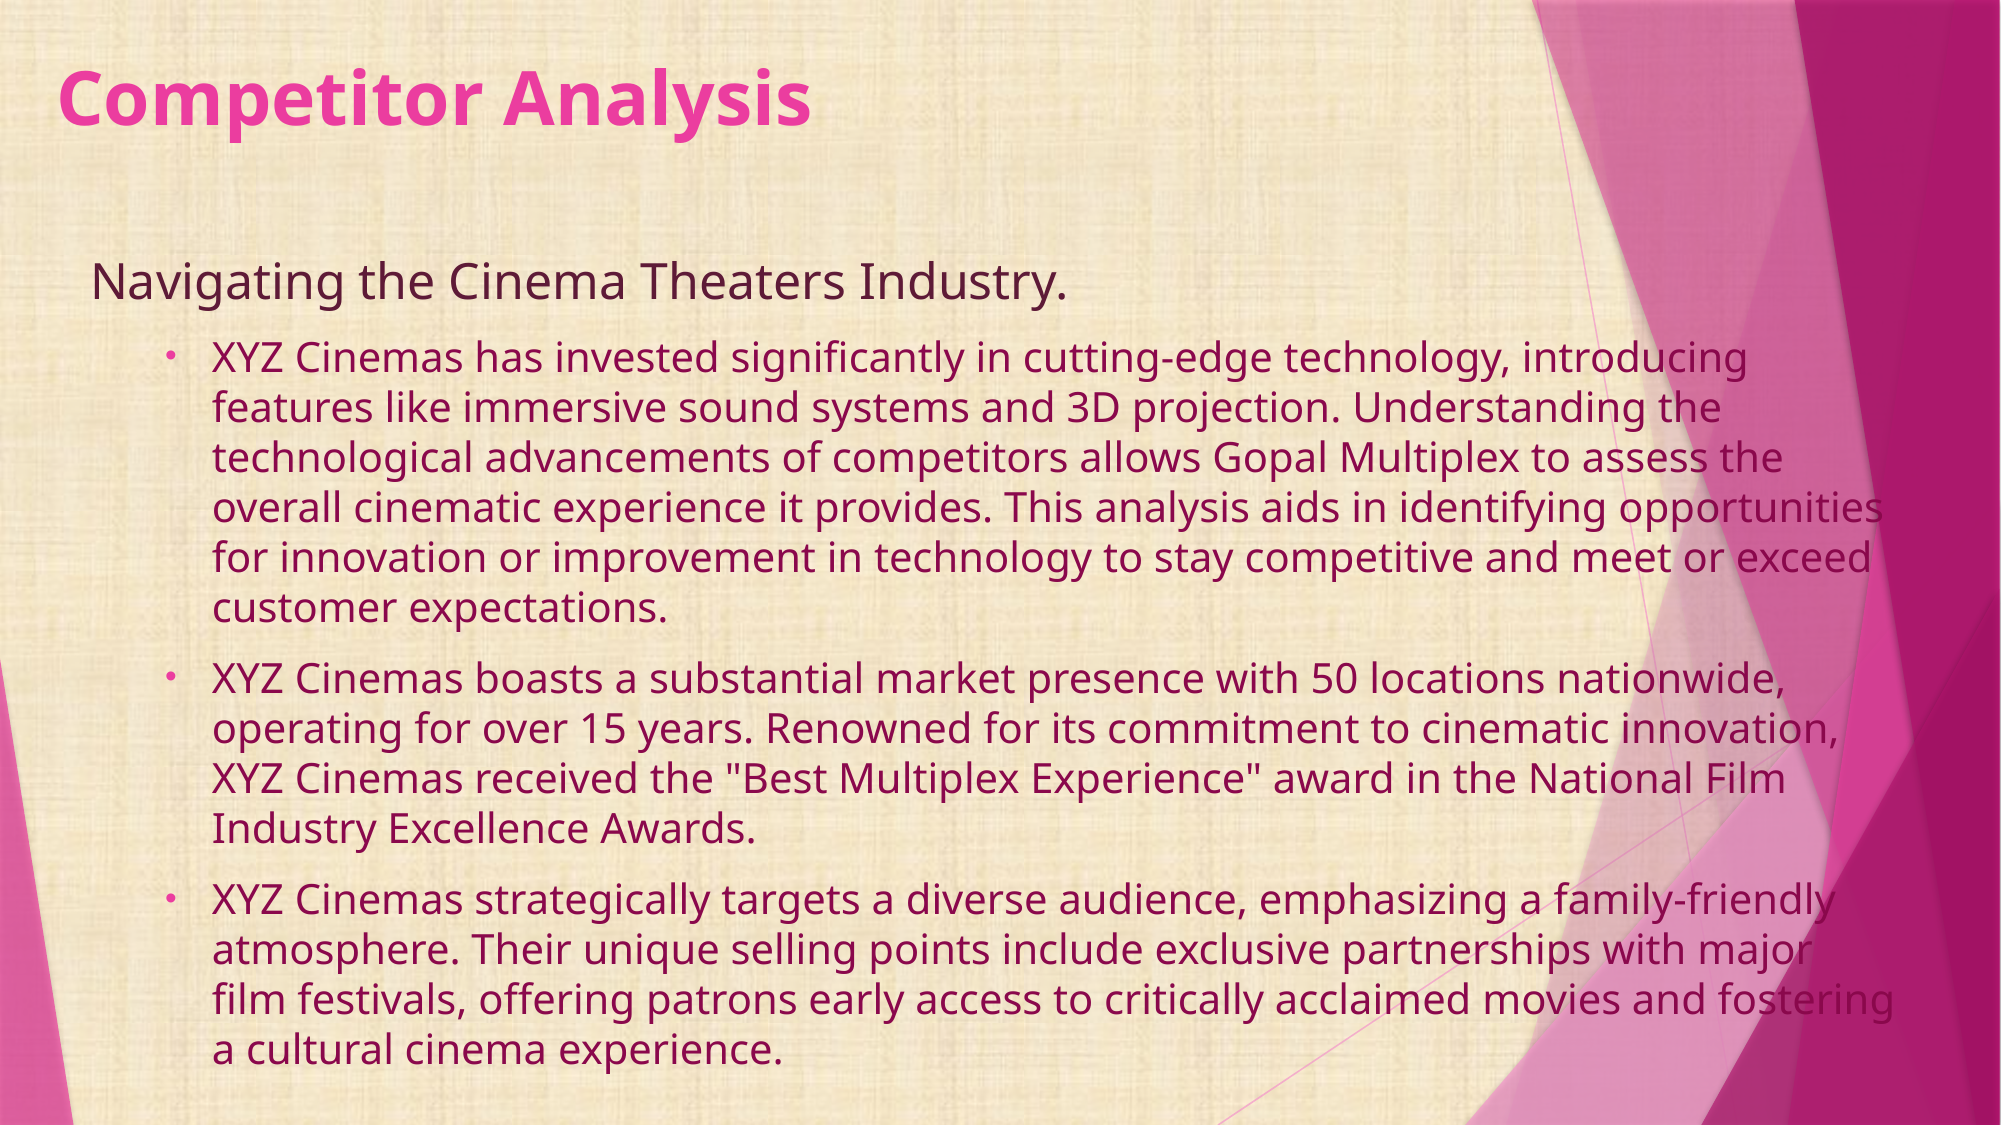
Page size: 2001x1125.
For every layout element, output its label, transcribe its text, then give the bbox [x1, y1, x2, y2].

title Competitor Analysis [41, 42, 1937, 222]
list Navigating the Cinema Theaters Industry. XYZ Cinemas has invested significantly in cutting-edge technology, introducing features like immersive sound systems and 3D projection. Understanding the technological advancements of competitors allows Gopal Multiplex to assess the overall cinematic experience it provides. This analysis aids in identifying opportunities for innovation or improvement in technology to stay competitive and meet or exceed customer expectations. XYZ Cinemas boasts a substantial market presence with 50 locations nationwide, operating for over 15 years. Renowned for its commitment to cinematic innovation, XYZ Cinemas received the "Best Multiplex Experience" award in the National Film Industry Excellence Awards. XYZ Cinemas strategically targets a diverse audience, emphasizing a family-friendly atmosphere. Their unique selling points include exclusive partnerships with major film festivals, offering patrons early access to critically acclaimed movies and fostering a cultural cinema experience. [75, 176, 1912, 1083]
